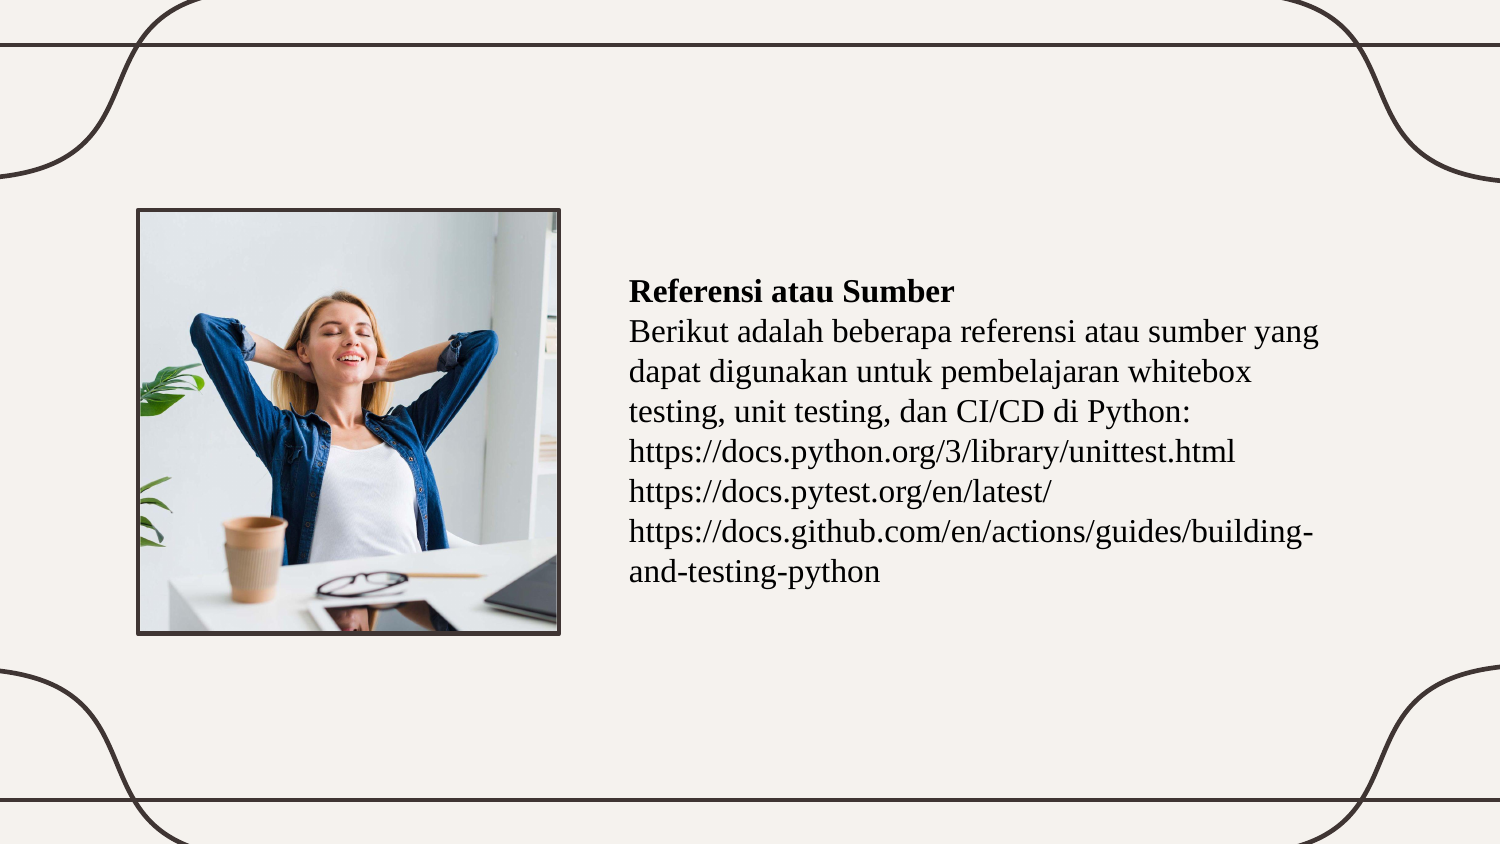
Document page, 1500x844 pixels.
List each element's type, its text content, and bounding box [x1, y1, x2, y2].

picture [140, 212, 557, 632]
title Referensi atau Sumber Berikut adalah beberapa referensi atau sumber yang dapat digunakan untuk pembelajaran whitebox testing, unit testing, dan CI/CD di Python: https://docs.python.org/3/library/unittest.html https://docs.pytest.org/en/latest/ https://docs.github.com/en/actions/guides/building-and-testing-python [613, 254, 1360, 711]
